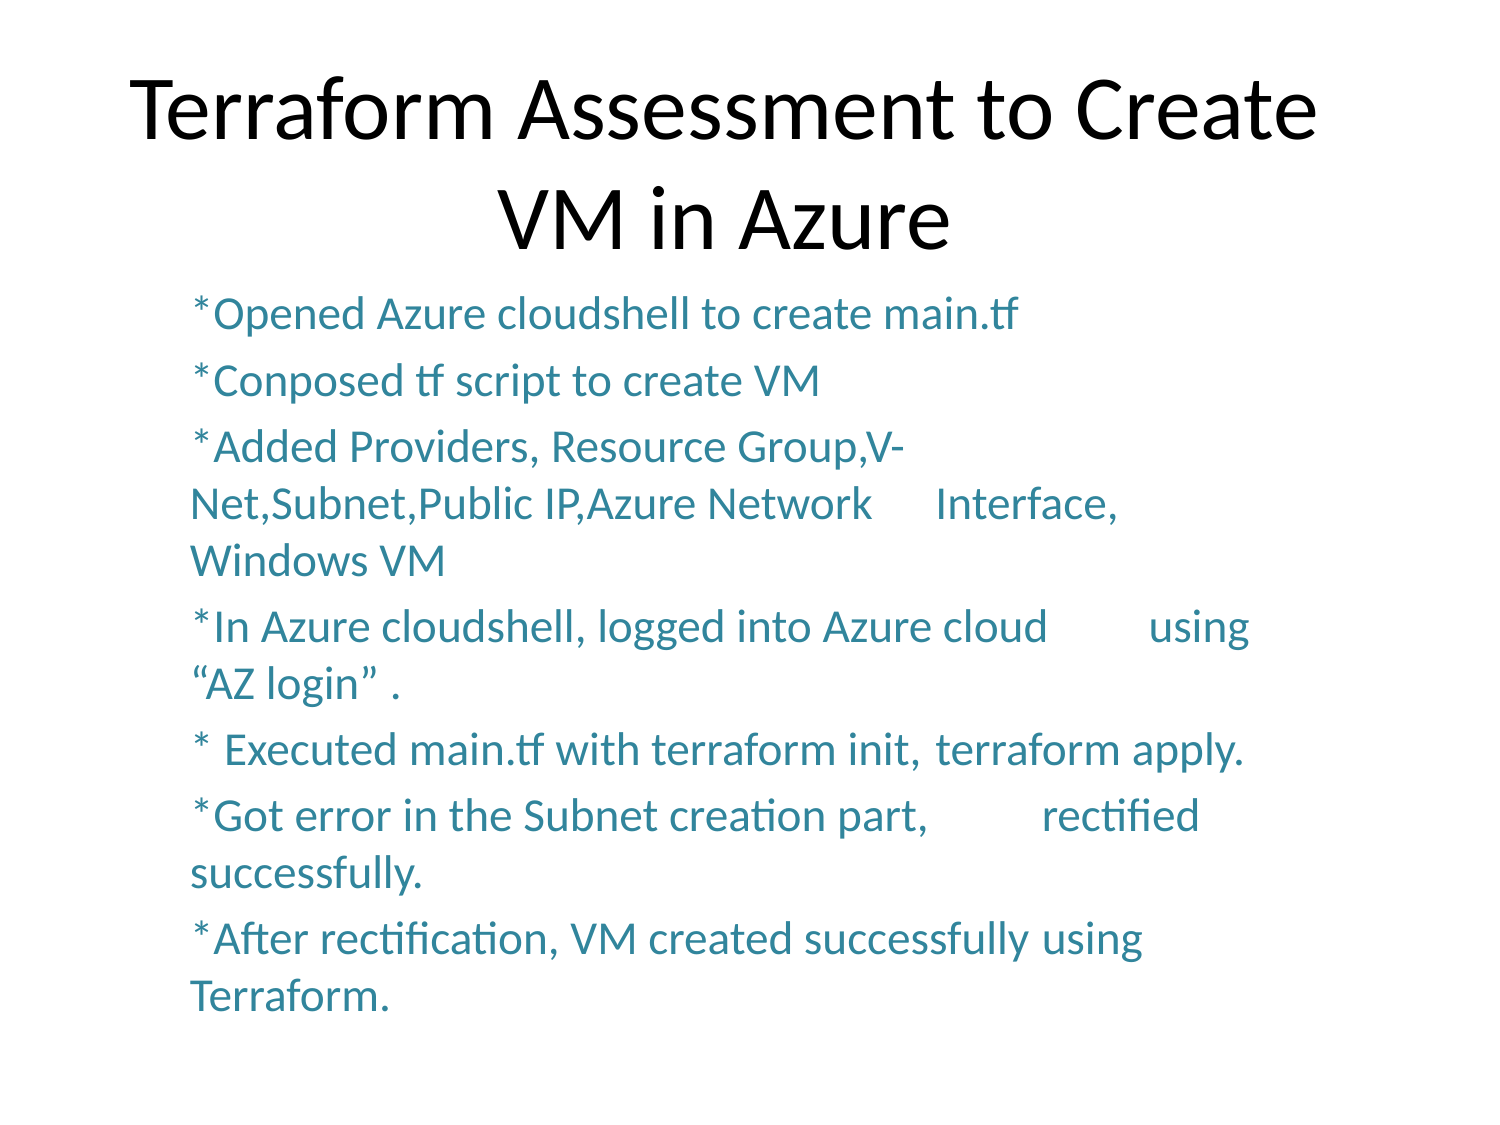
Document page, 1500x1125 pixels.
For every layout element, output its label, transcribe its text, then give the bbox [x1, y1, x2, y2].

title Terraform Assessment to Create VM in Azure [87, 37, 1363, 279]
subtitle *Opened Azure cloudshell to create main.tf *Conposed tf script to create VM *Added Providers, Resource Group,V- Net,Subnet,Public IP,Azure Network Interface, Windows VM *In Azure cloudshell, logged into Azure cloud using “AZ login” . * Executed main.tf with terraform init, terraform apply. *Got error in the Subnet creation part, rectified successfully. *After rectification, VM created successfully using Terraform. [174, 275, 1275, 1075]
